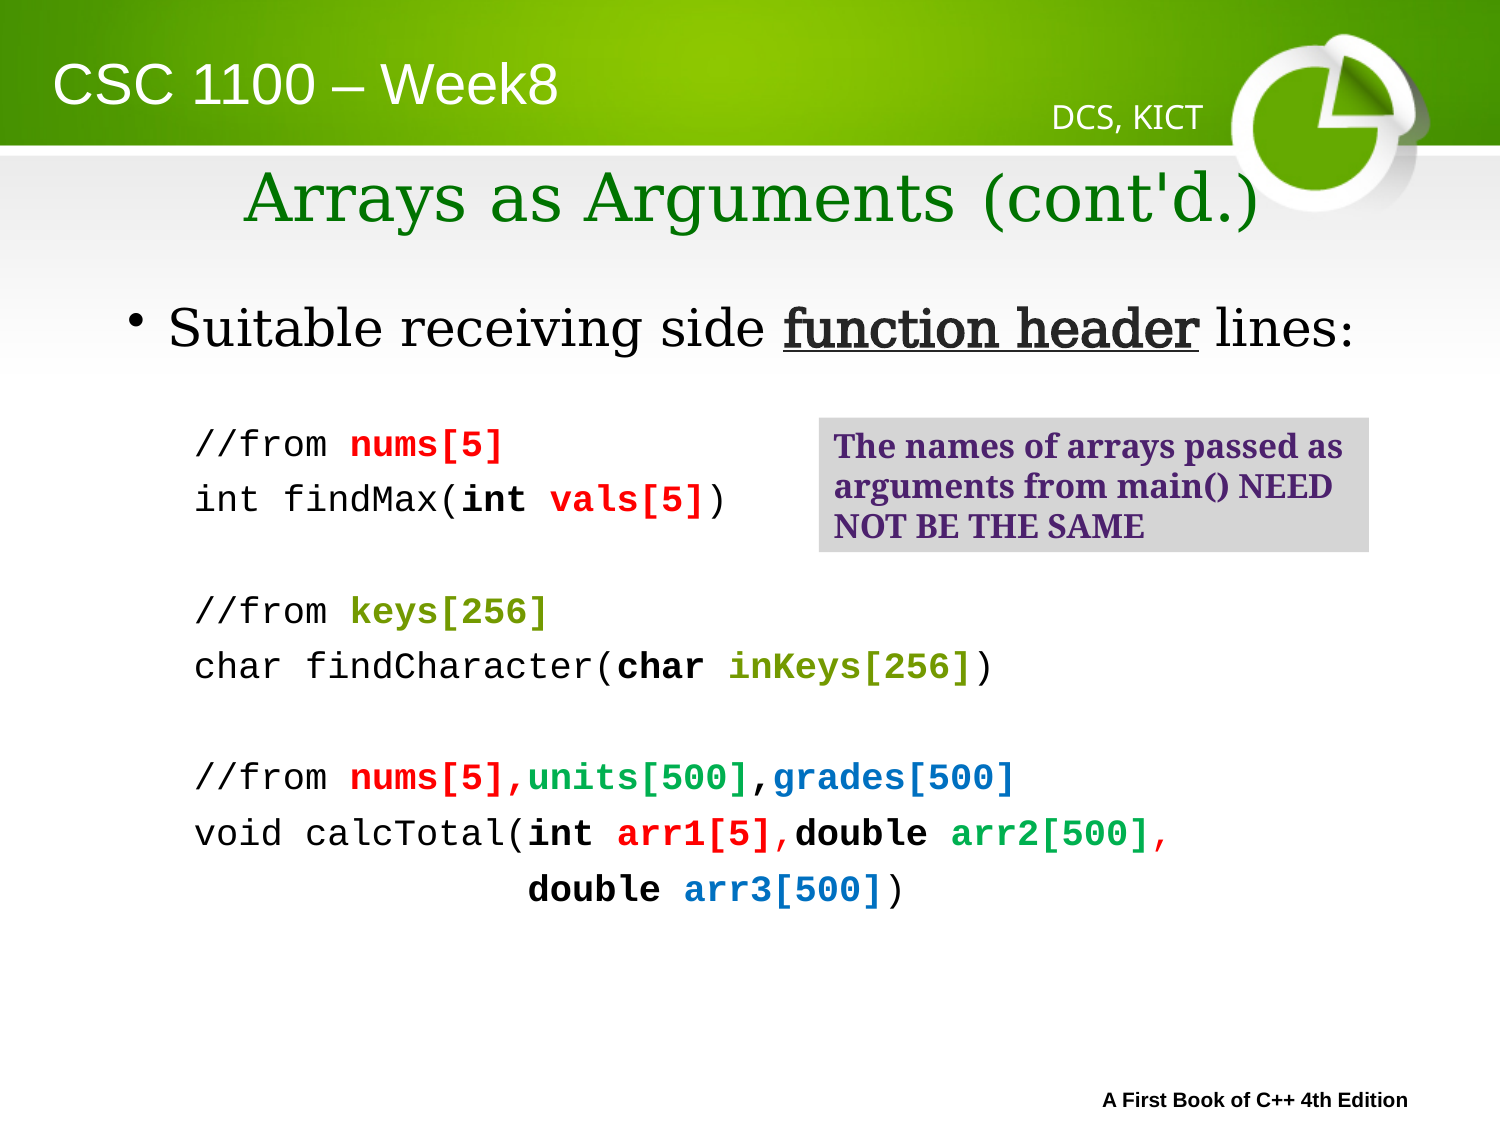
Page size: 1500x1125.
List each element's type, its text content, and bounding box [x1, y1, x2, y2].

title Arrays as Arguments (cont'd.) [178, 151, 1332, 238]
slide_number [1252, 112, 1325, 175]
text_box A First Book of C++ 4th Edition [848, 1069, 1424, 1125]
picture [0, 0, 1500, 1125]
text_box The names of arrays passed as arguments from main() NEED NOT BE THE SAME [818, 417, 1369, 553]
text_box DCS, KICT [1036, 84, 1230, 144]
list Suitable receiving side function header lines: //from nums[5] int findMax(int vals[5]) //from keys[256] char findCharacter(char inKeys[256]) //from nums[5],units[500],grades[500] void calcTotal(int arr1[5],double arr2[500], double arr3[500]) [112, 287, 1401, 1001]
text_box CSC 1100 – Week8 [37, 24, 613, 125]
